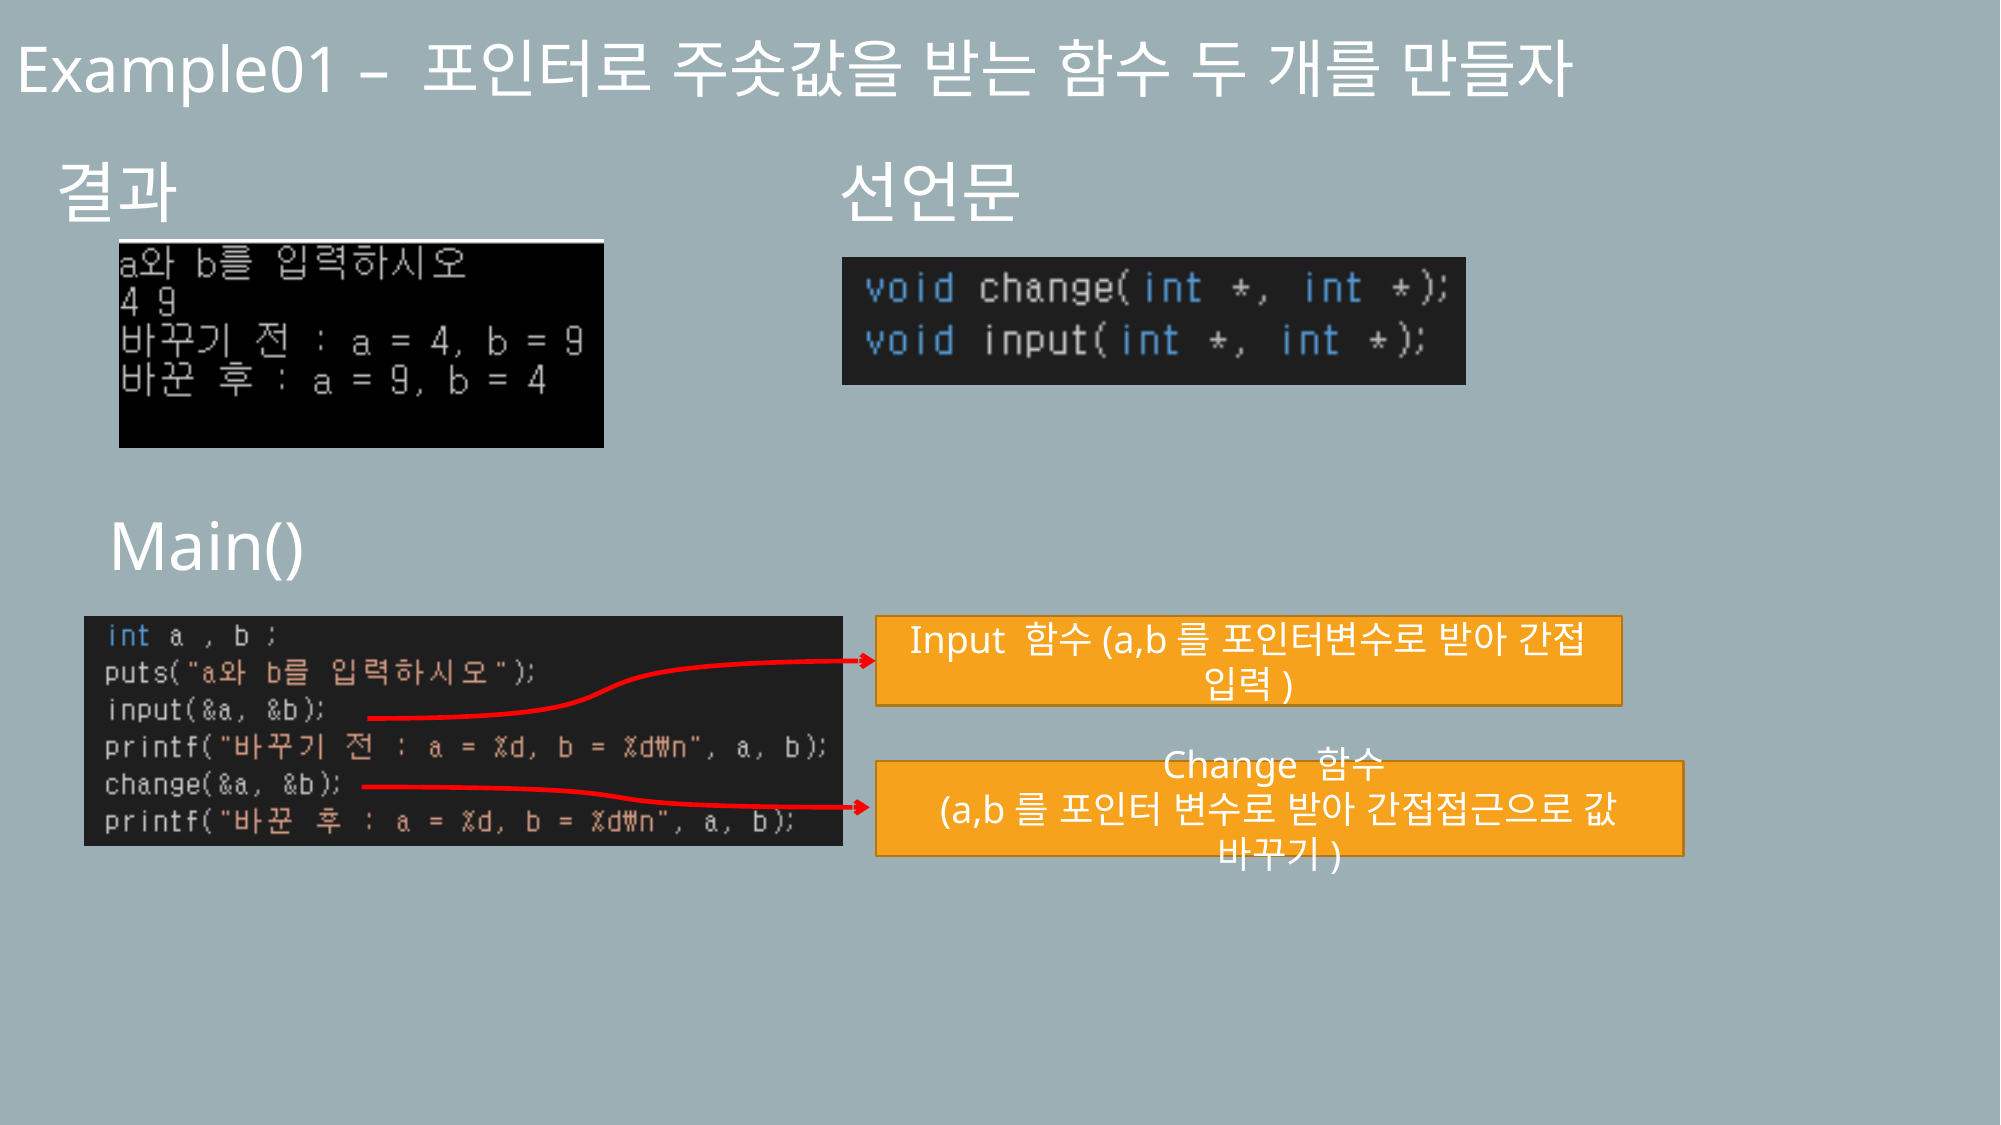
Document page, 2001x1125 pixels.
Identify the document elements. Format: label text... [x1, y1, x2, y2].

text_box 선언문 [824, 143, 1078, 238]
text_box 결과 [41, 143, 295, 238]
picture [119, 239, 604, 448]
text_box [367, 660, 876, 719]
text_box Change 함수 (a,b를 포인터 변수로 받아 간접접근으로 값 바꾸기) [875, 760, 1685, 857]
text_box Main() [93, 495, 347, 591]
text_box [361, 786, 870, 808]
picture [842, 257, 1466, 386]
text_box Input 함수(a,b를 포인터변수로 받아 간접 입력) [875, 615, 1623, 707]
subtitle Example01 – 포인터로 주솟값을 받는 함수 두 개를 만들자 [0, 21, 1678, 122]
picture [84, 616, 843, 846]
